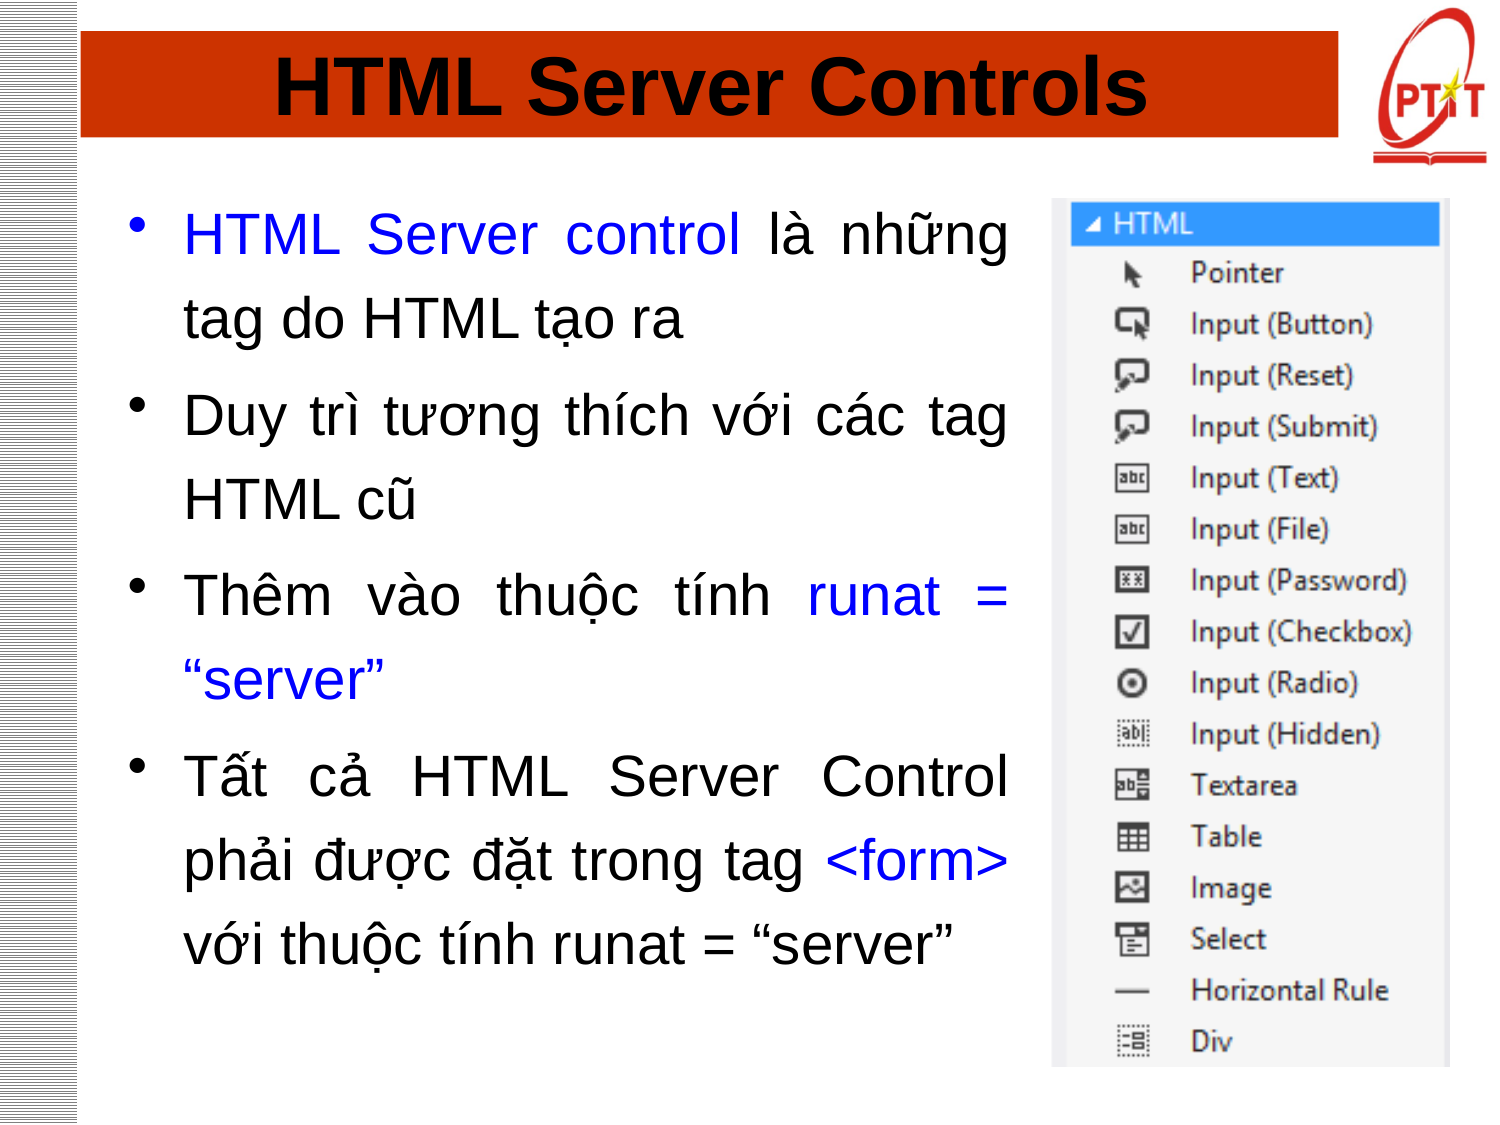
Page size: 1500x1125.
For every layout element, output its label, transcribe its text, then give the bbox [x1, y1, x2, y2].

picture [1373, 0, 1489, 167]
title HTML Server Controls [87, 24, 1338, 138]
list HTML Server control là những tag do HTML tạo ra Duy trì tương thích với các tag HTML cũ Thêm vào thuộc tính runat = “server” Tất cả HTML Server Control phải được đặt trong tag <form> với thuộc tính runat = “server” [112, 174, 1025, 1031]
picture [1049, 197, 1451, 1067]
